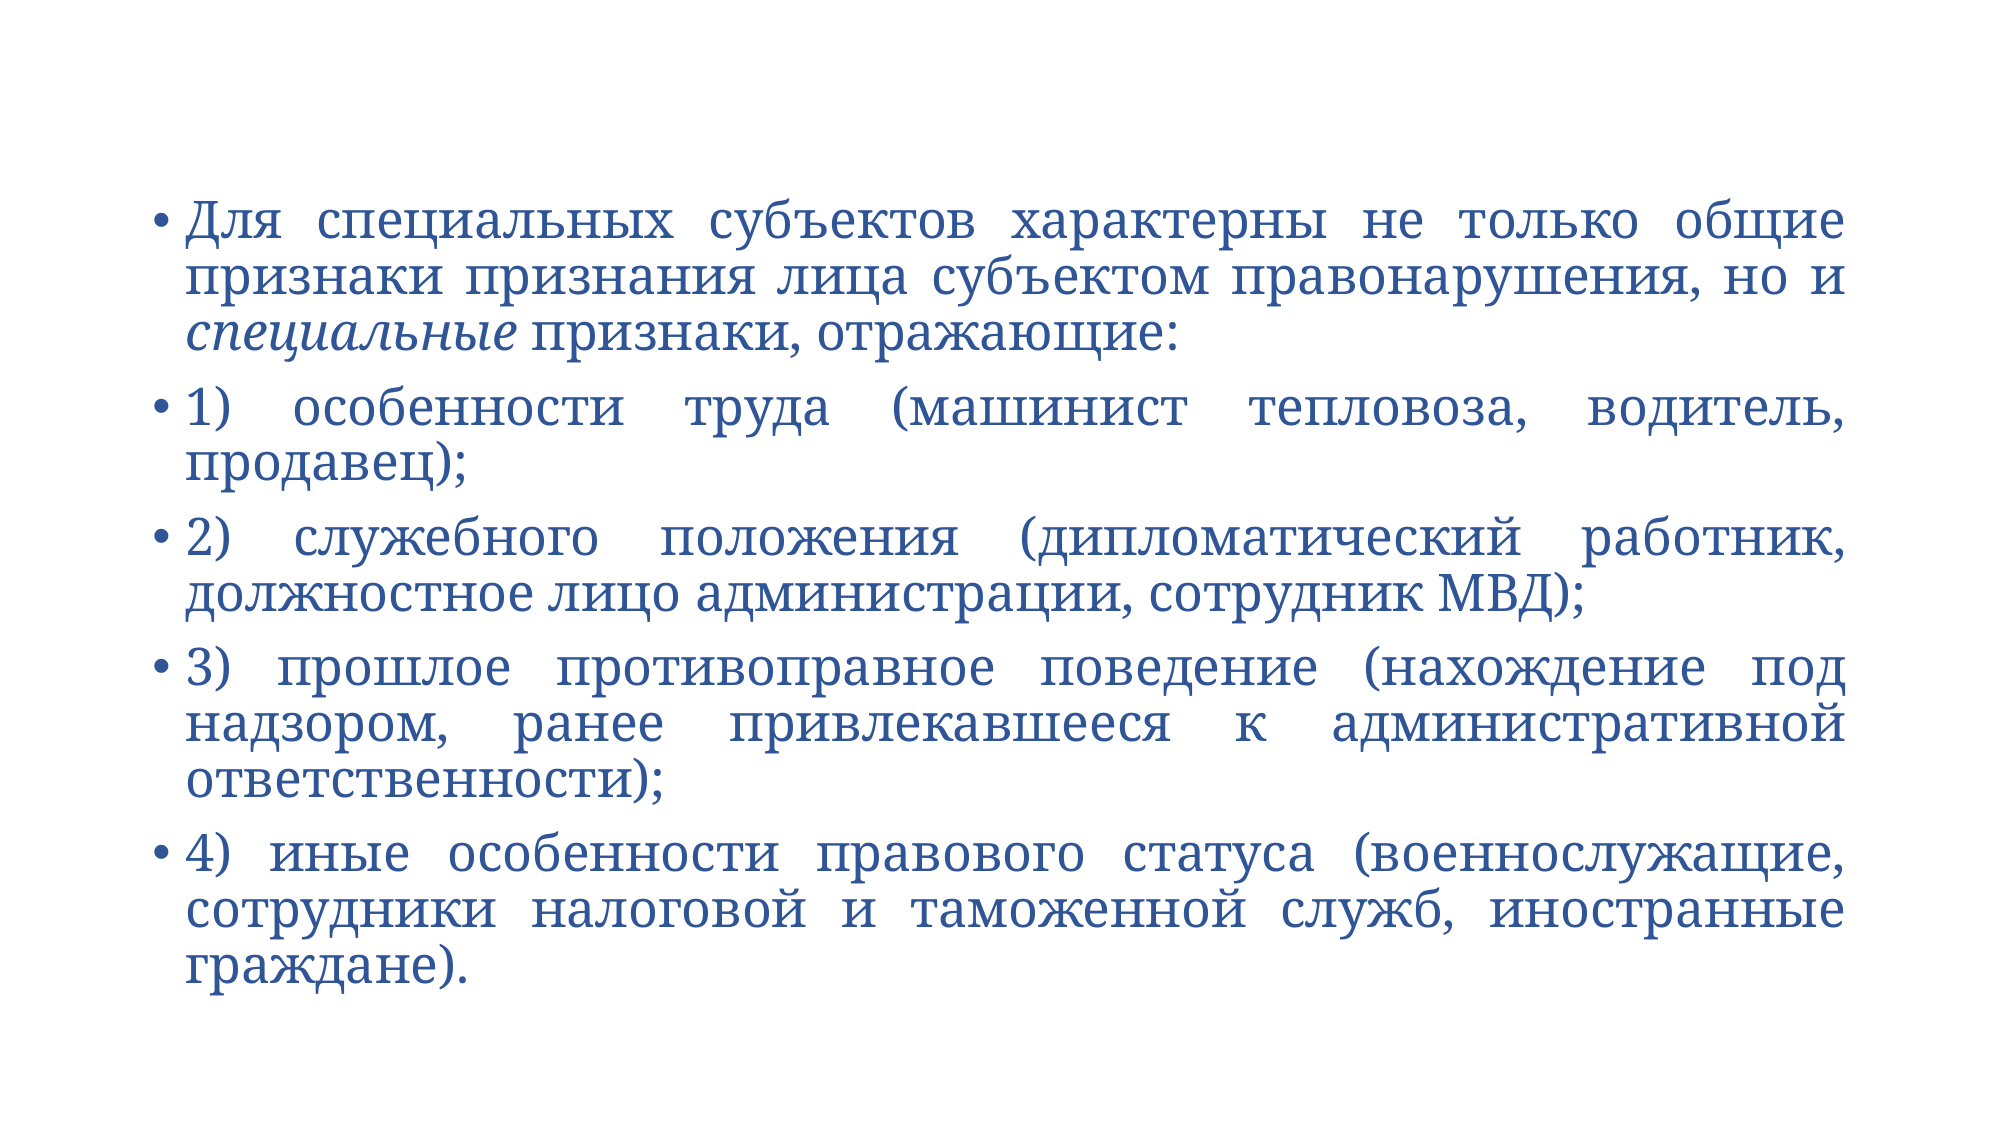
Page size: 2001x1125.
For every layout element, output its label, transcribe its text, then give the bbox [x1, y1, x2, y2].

list Для специальных субъектов характерны не только общие признаки признания лица субъектом правонарушения, но и специальные признаки, отражающие: 1) особенности труда (машинист тепловоза, водитель, продавец); 2) служебного положения (дипломатический работник, должностное лицо администрации, сотрудник МВД); 3) прошлое противоправное поведение (нахождение под надзором, ранее привлекавшееся к административной ответственности); 4) иные особенности правового статуса (военнослужащие, сотрудники налоговой и таможенной служб, иностранные граждане). [137, 186, 1863, 1020]
